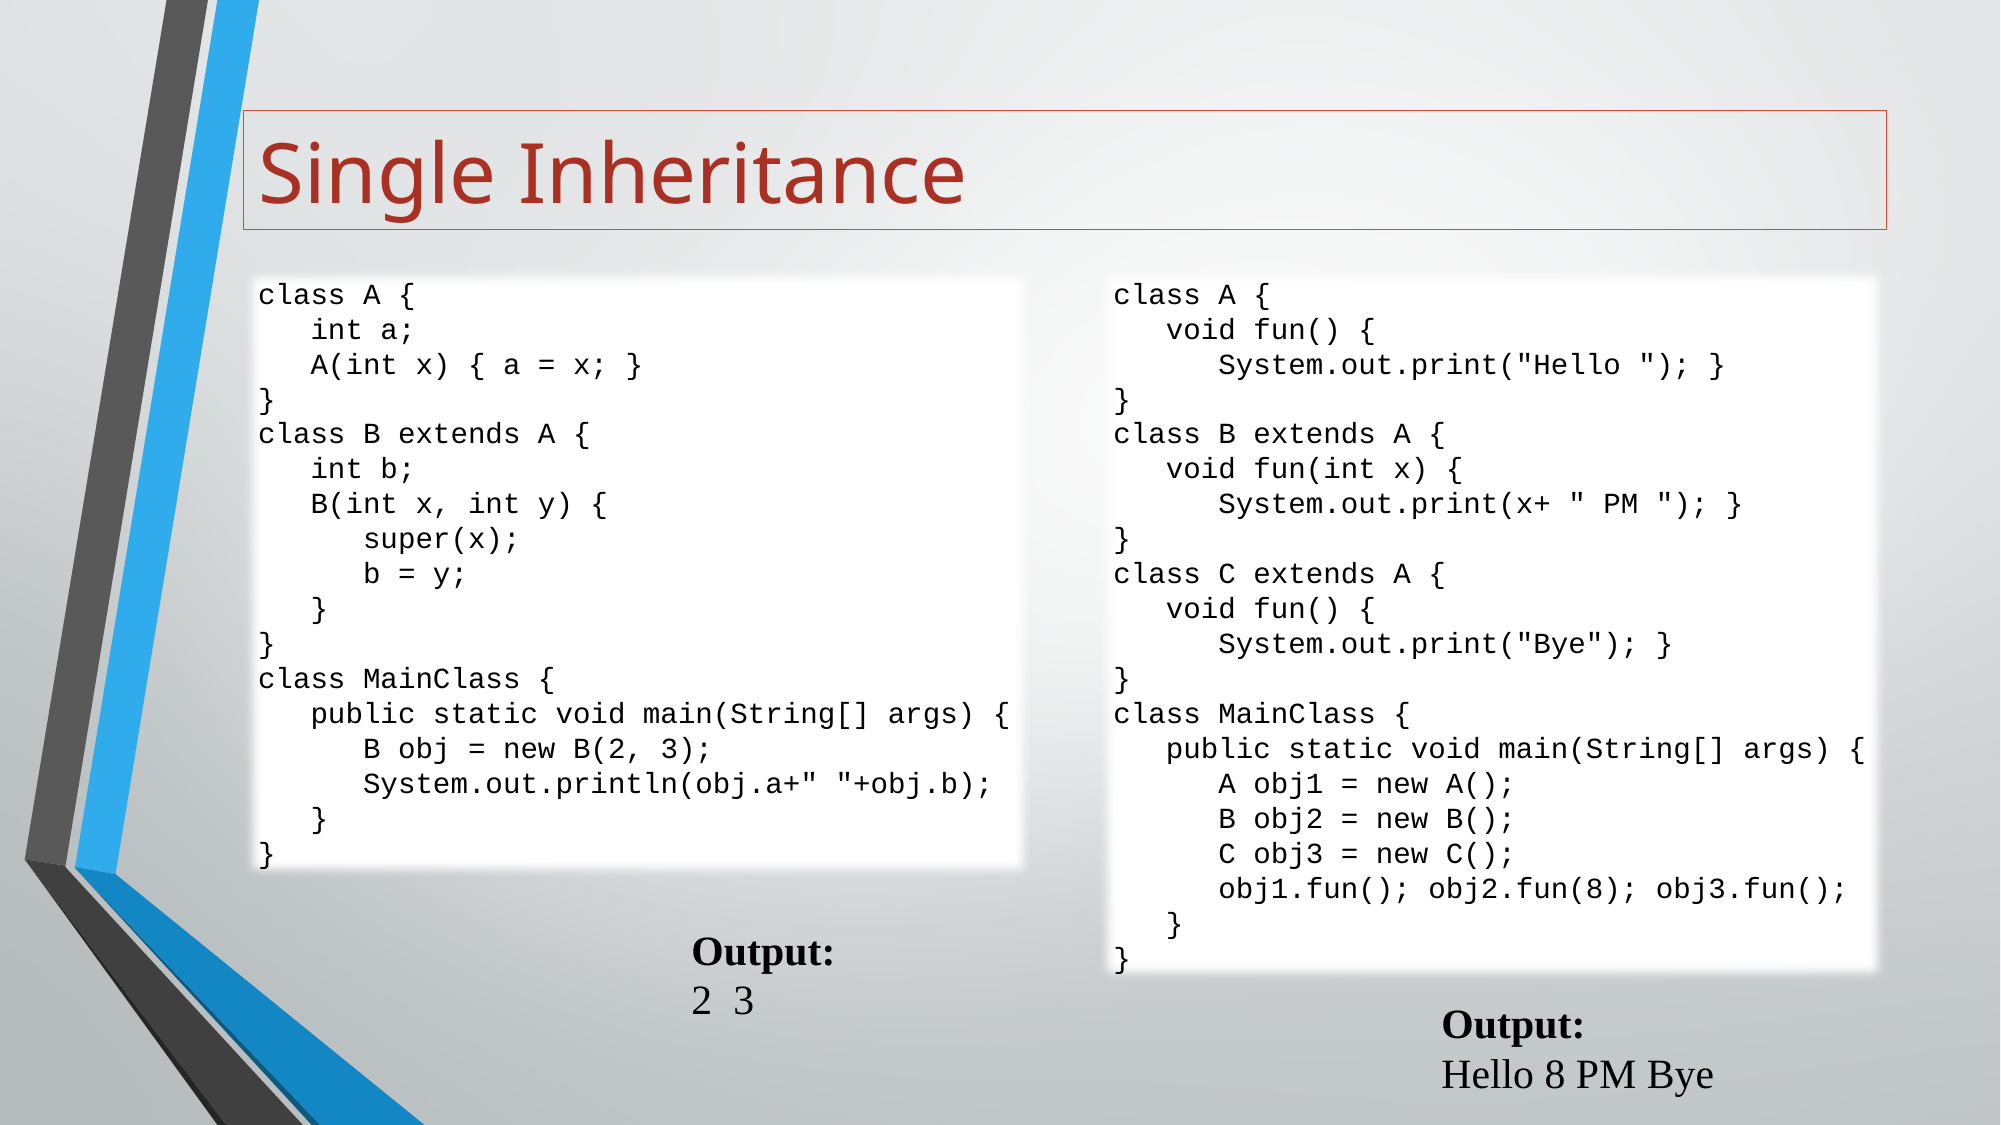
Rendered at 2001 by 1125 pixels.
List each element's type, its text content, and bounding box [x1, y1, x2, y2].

text_box class A { int a; A(int x) { a = x; } } class B extends A { int b; B(int x, int y) { super(x); b = y; } } class MainClass { public static void main(String[] args) { B obj = new B(2, 3); System.out.println(obj.a+" "+obj.b); } } [261, 285, 1017, 861]
text_box class A { void fun() { System.out.print("Hello "); } } class B extends A { void fun(int x) { System.out.print(x+ " PM "); } } class C extends A { void fun() { System.out.print("Bye"); } } class MainClass { public static void main(String[] args) { A obj1 = new A(); B obj2 = new B(); C obj3 = new C(); obj1.fun(); obj2.fun(8); obj3.fun(); } } [1115, 284, 1872, 966]
text_box Output: 2 3 [676, 915, 877, 1031]
text_box Output: Hello 8 PM Bye [1426, 989, 1738, 1105]
title Single Inheritance [243, 110, 1887, 230]
